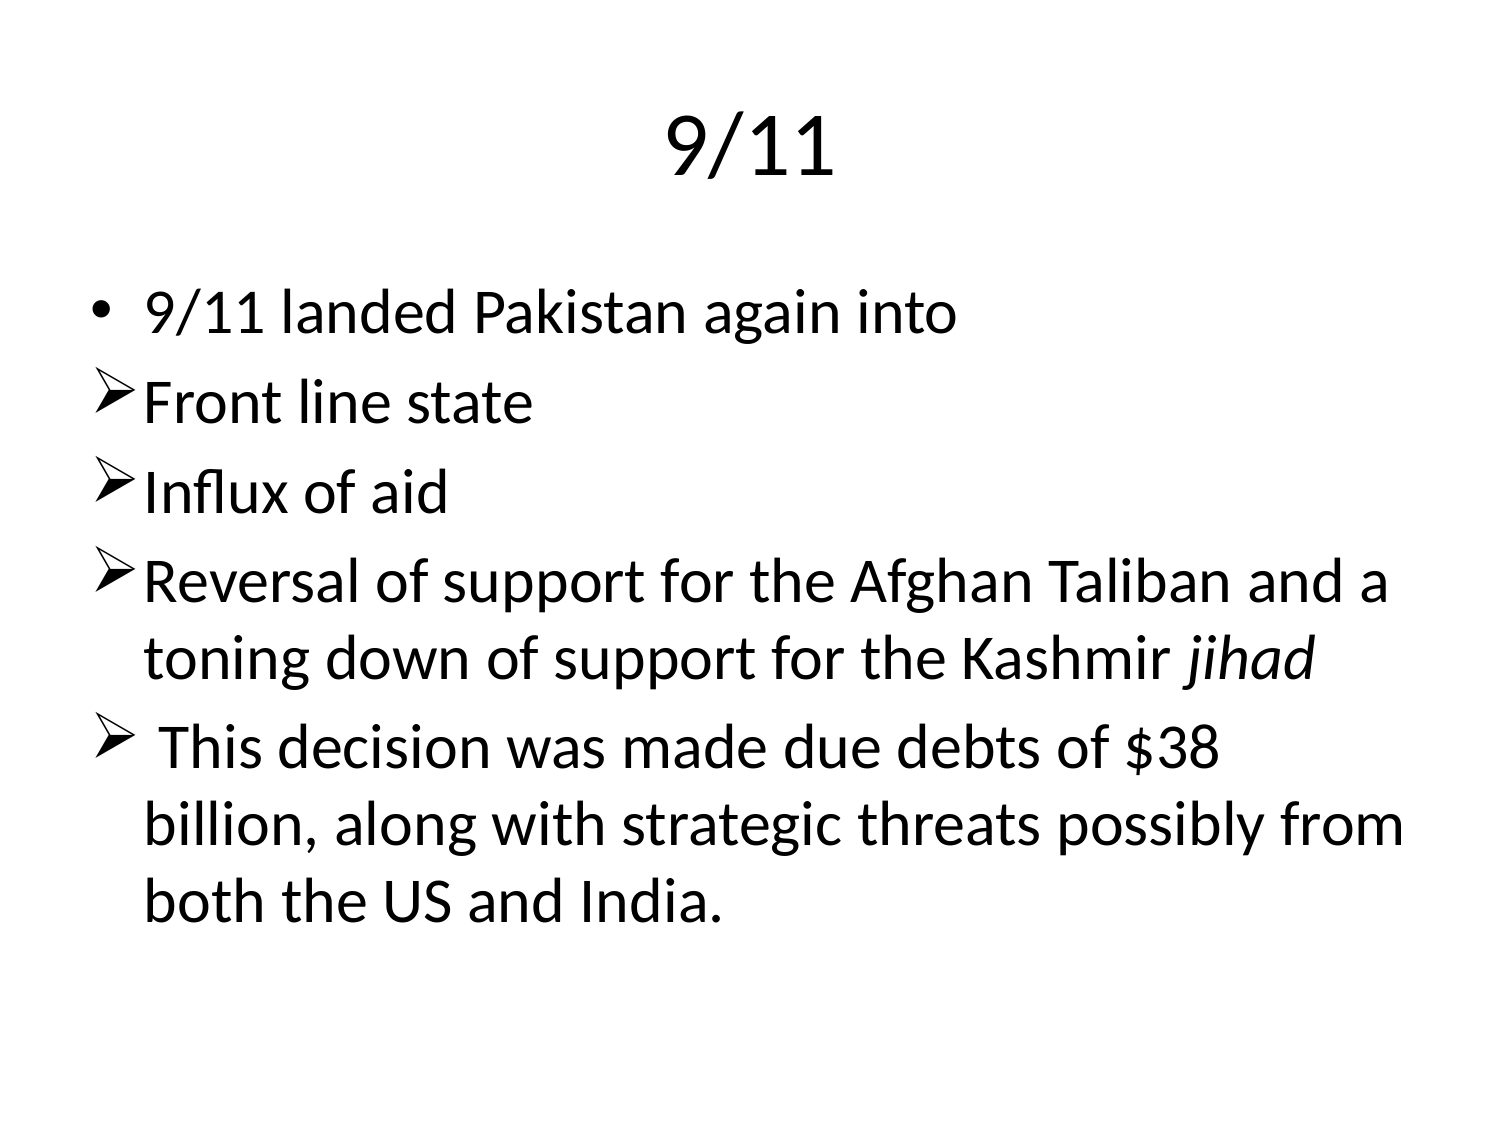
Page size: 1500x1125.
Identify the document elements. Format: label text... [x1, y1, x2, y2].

list 9/11 landed Pakistan again into Front line state Influx of aid Reversal of support for the Afghan Taliban and a toning down of support for the Kashmir jihad This decision was made due debts of $38 billion, along with strategic threats possibly from both the US and India. [75, 262, 1425, 1005]
title 9/11 [75, 45, 1425, 233]
